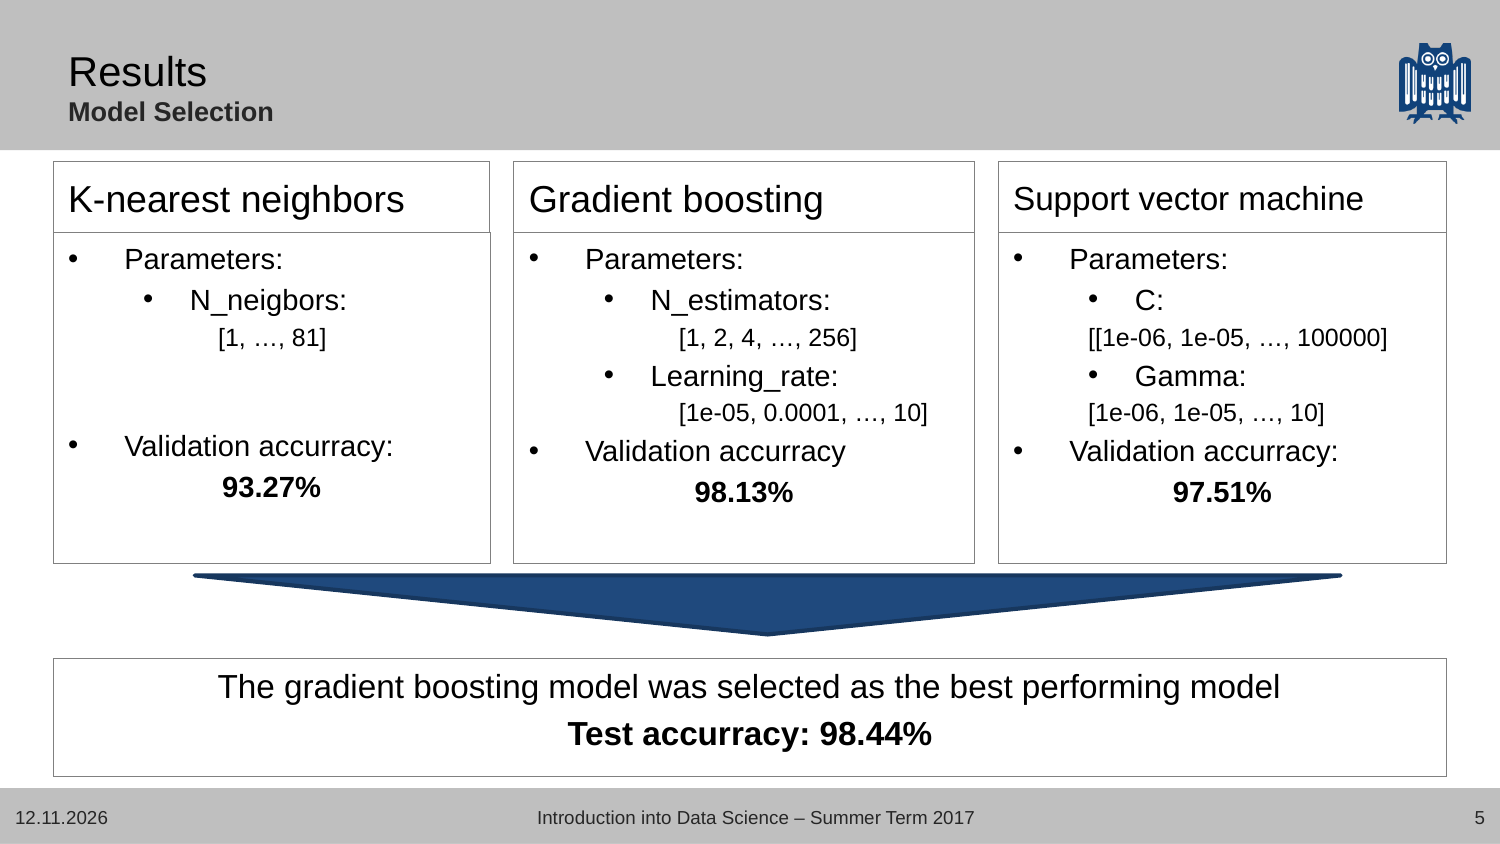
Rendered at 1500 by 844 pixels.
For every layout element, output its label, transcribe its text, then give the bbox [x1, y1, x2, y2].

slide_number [0, 798, 136, 836]
list Parameters: C: [[1e-06, 1e-05, …, 100000] Gamma: [1e-06, 1e-05, …, 10] Validation accurracy: 97.51% [998, 233, 1447, 564]
footer Introduction into Data Science – Summer Term 2017 [159, 798, 1353, 836]
title Results Model Selection [53, 33, 1317, 139]
list Parameters: N_estimators: [1, 2, 4, …, 256] Learning_rate: [1e-05, 0.0001, …, 10] Validation accurracy 98.13% [513, 232, 975, 564]
list The gradient boosting model was selected as the best performing model Test accurracy: 98.44% [53, 658, 1447, 777]
picture [1399, 43, 1471, 124]
list Gradient boosting [513, 161, 975, 232]
list K-nearest neighbors [53, 161, 490, 232]
list Support vector machine [998, 161, 1447, 233]
slide_number 5 [1364, 798, 1500, 836]
list Parameters: N_neigbors: [1, …, 81] Validation accurracy: 93.27% [53, 232, 491, 564]
